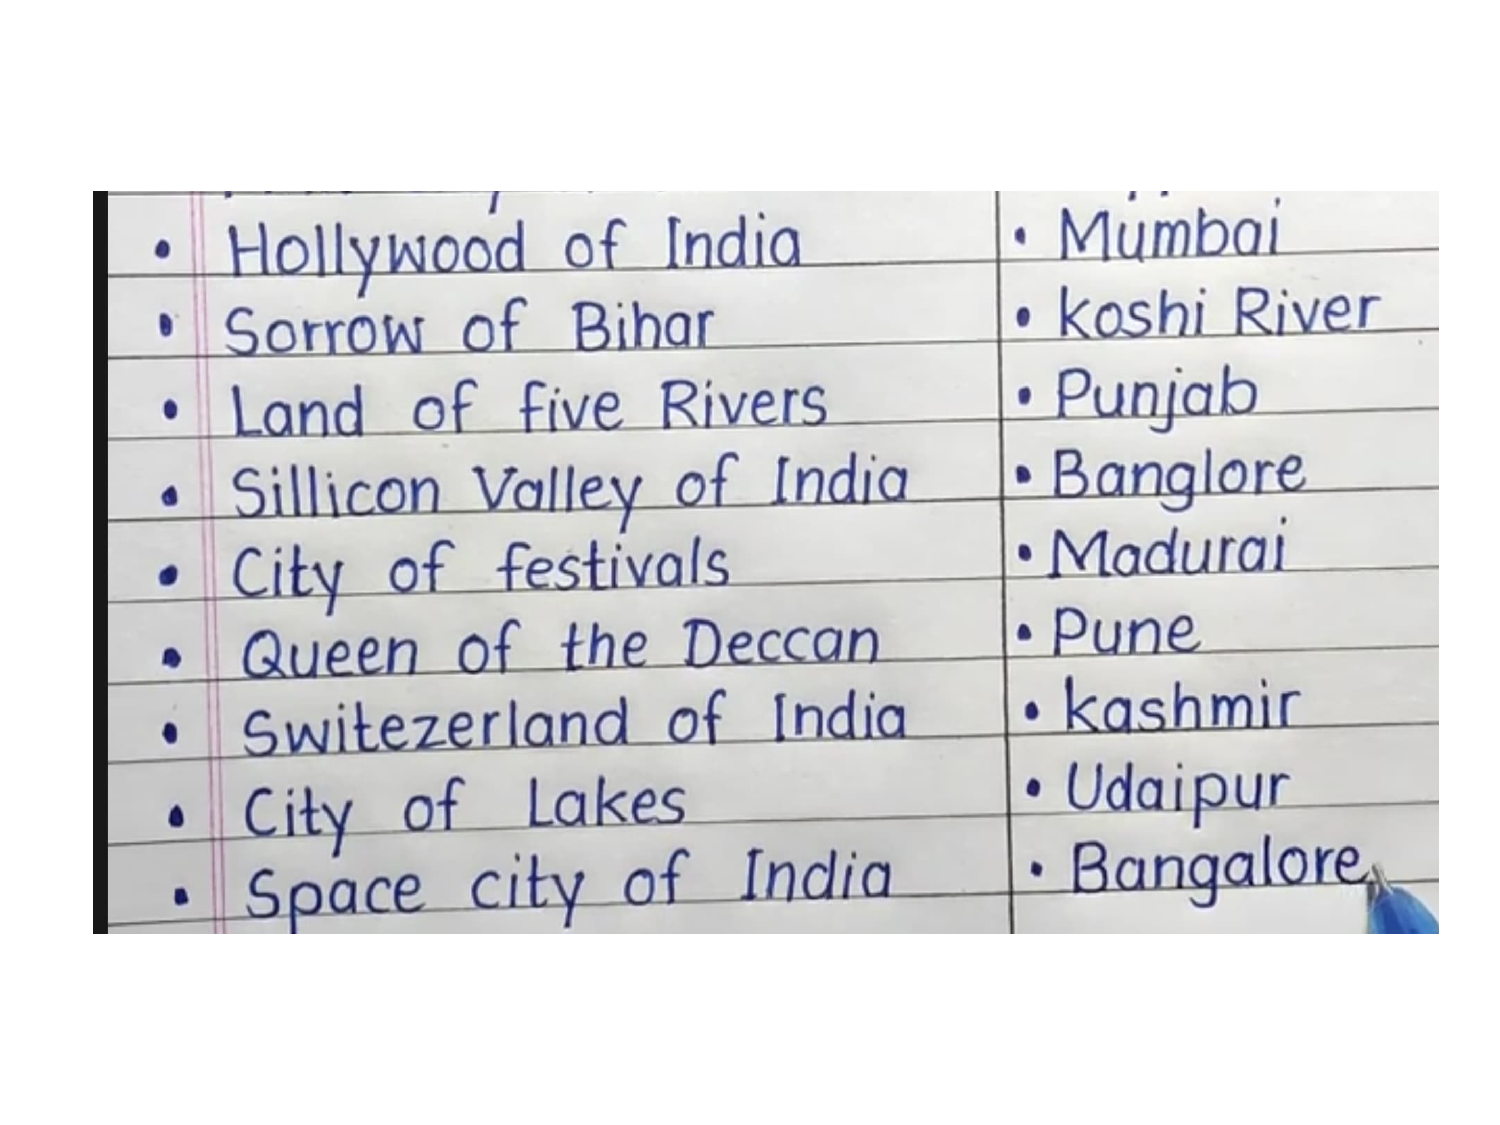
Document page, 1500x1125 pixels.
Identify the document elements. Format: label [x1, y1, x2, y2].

list [93, 190, 1439, 934]
